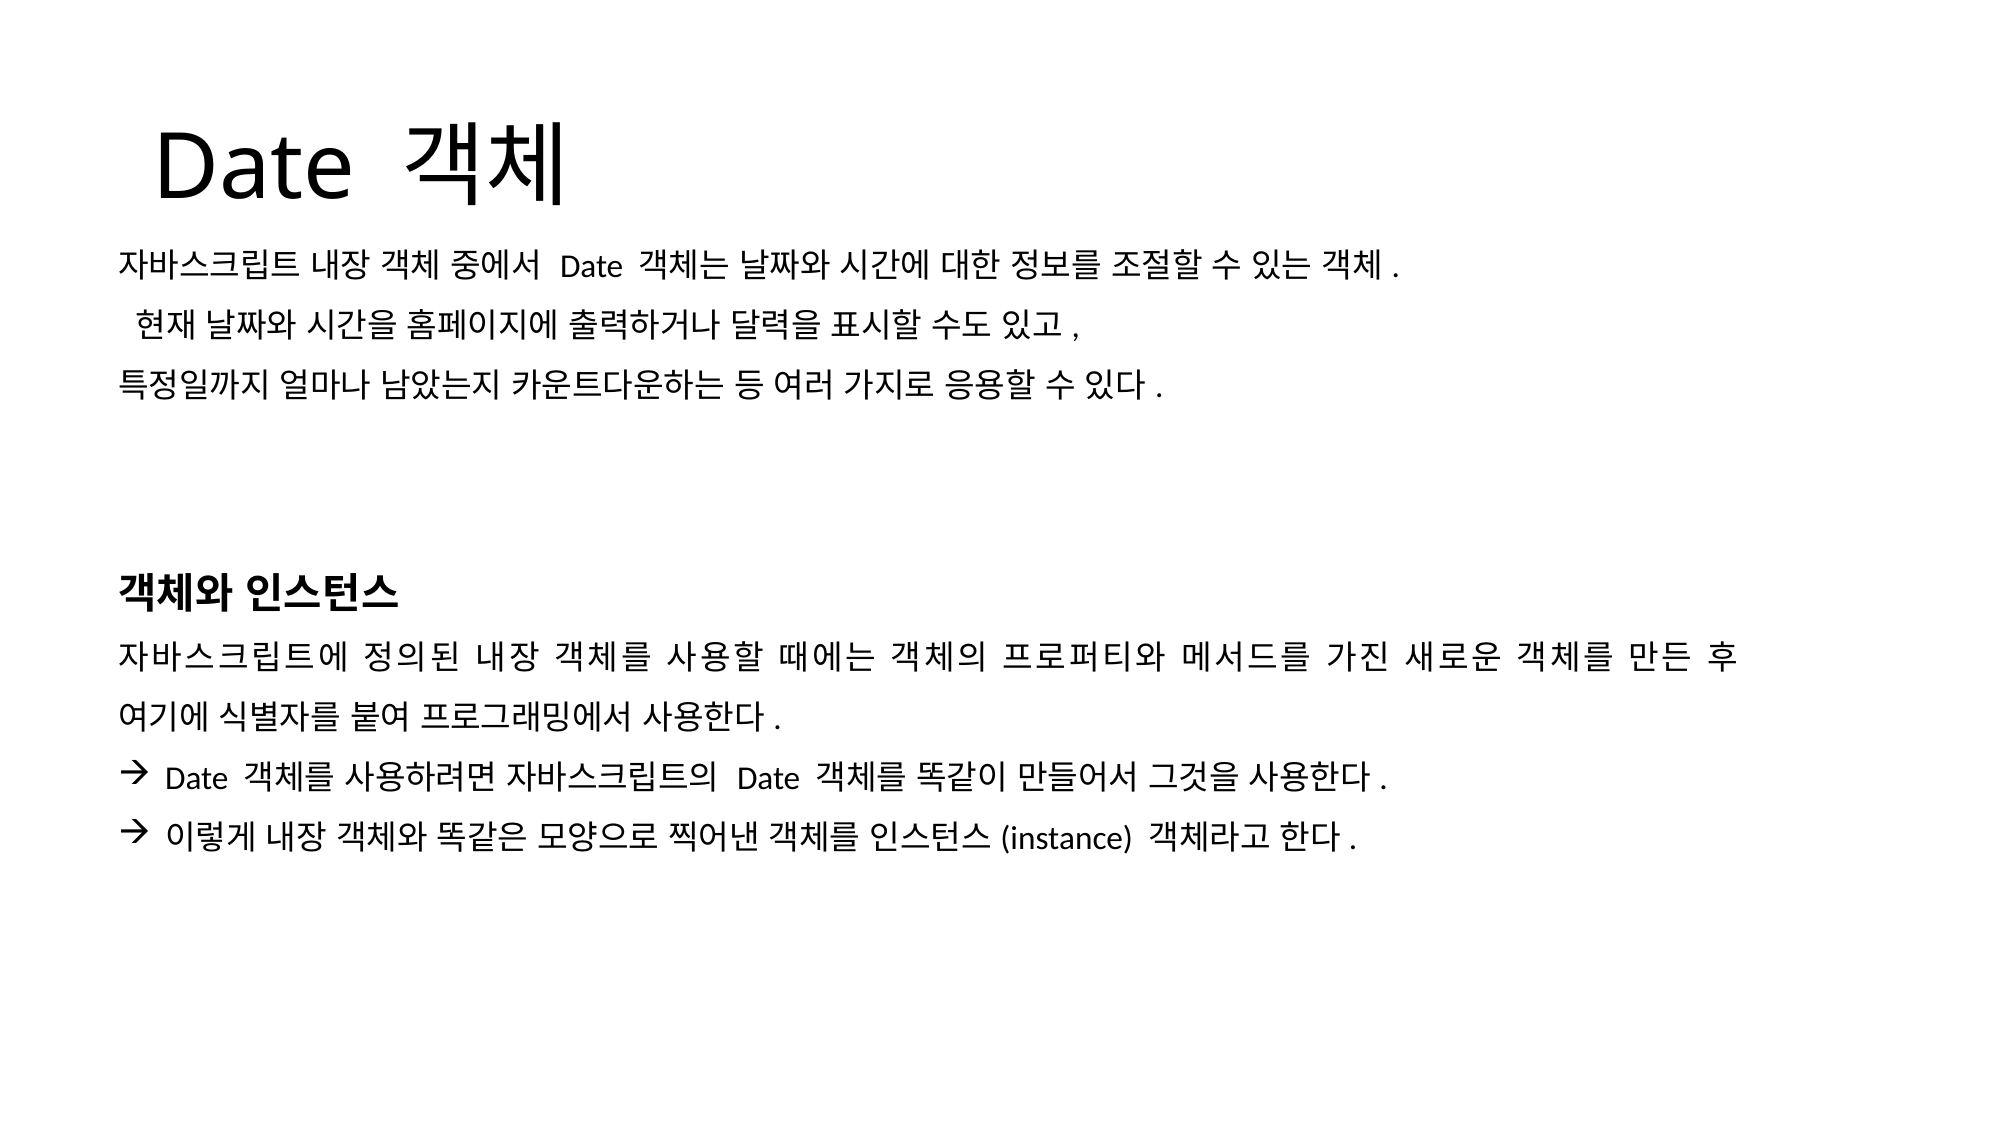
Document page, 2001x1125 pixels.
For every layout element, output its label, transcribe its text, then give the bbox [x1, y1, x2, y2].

text_box 자바스크립트 내장 객체 중에서 Date 객체는 날짜와 시간에 대한 정보를 조절할 수 있는 객체. 현재 날짜와 시간을 홈페이지에 출력하거나 달력을 표시할 수도 있고, 특정일까지 얼마나 남았는지 카운트다운하는 등 여러 가지로 응용할 수 있다. [103, 216, 1746, 412]
title Date 객체 [137, 59, 1863, 278]
text_box 객체와 인스턴스 자바스크립트에 정의된 내장 객체를 사용할 때에는 객체의 프로퍼티와 메서드를 가진 새로운 객체를 만든 후 여기에 식별자를 붙여 프로그래밍에서 사용한다. Date 객체를 사용하려면 자바스크립트의 Date 객체를 똑같이 만들어서 그것을 사용한다. 이렇게 내장 객체와 똑같은 모양으로 찍어낸 객체를 인스턴스(instance) 객체라고 한다. [103, 534, 1771, 864]
